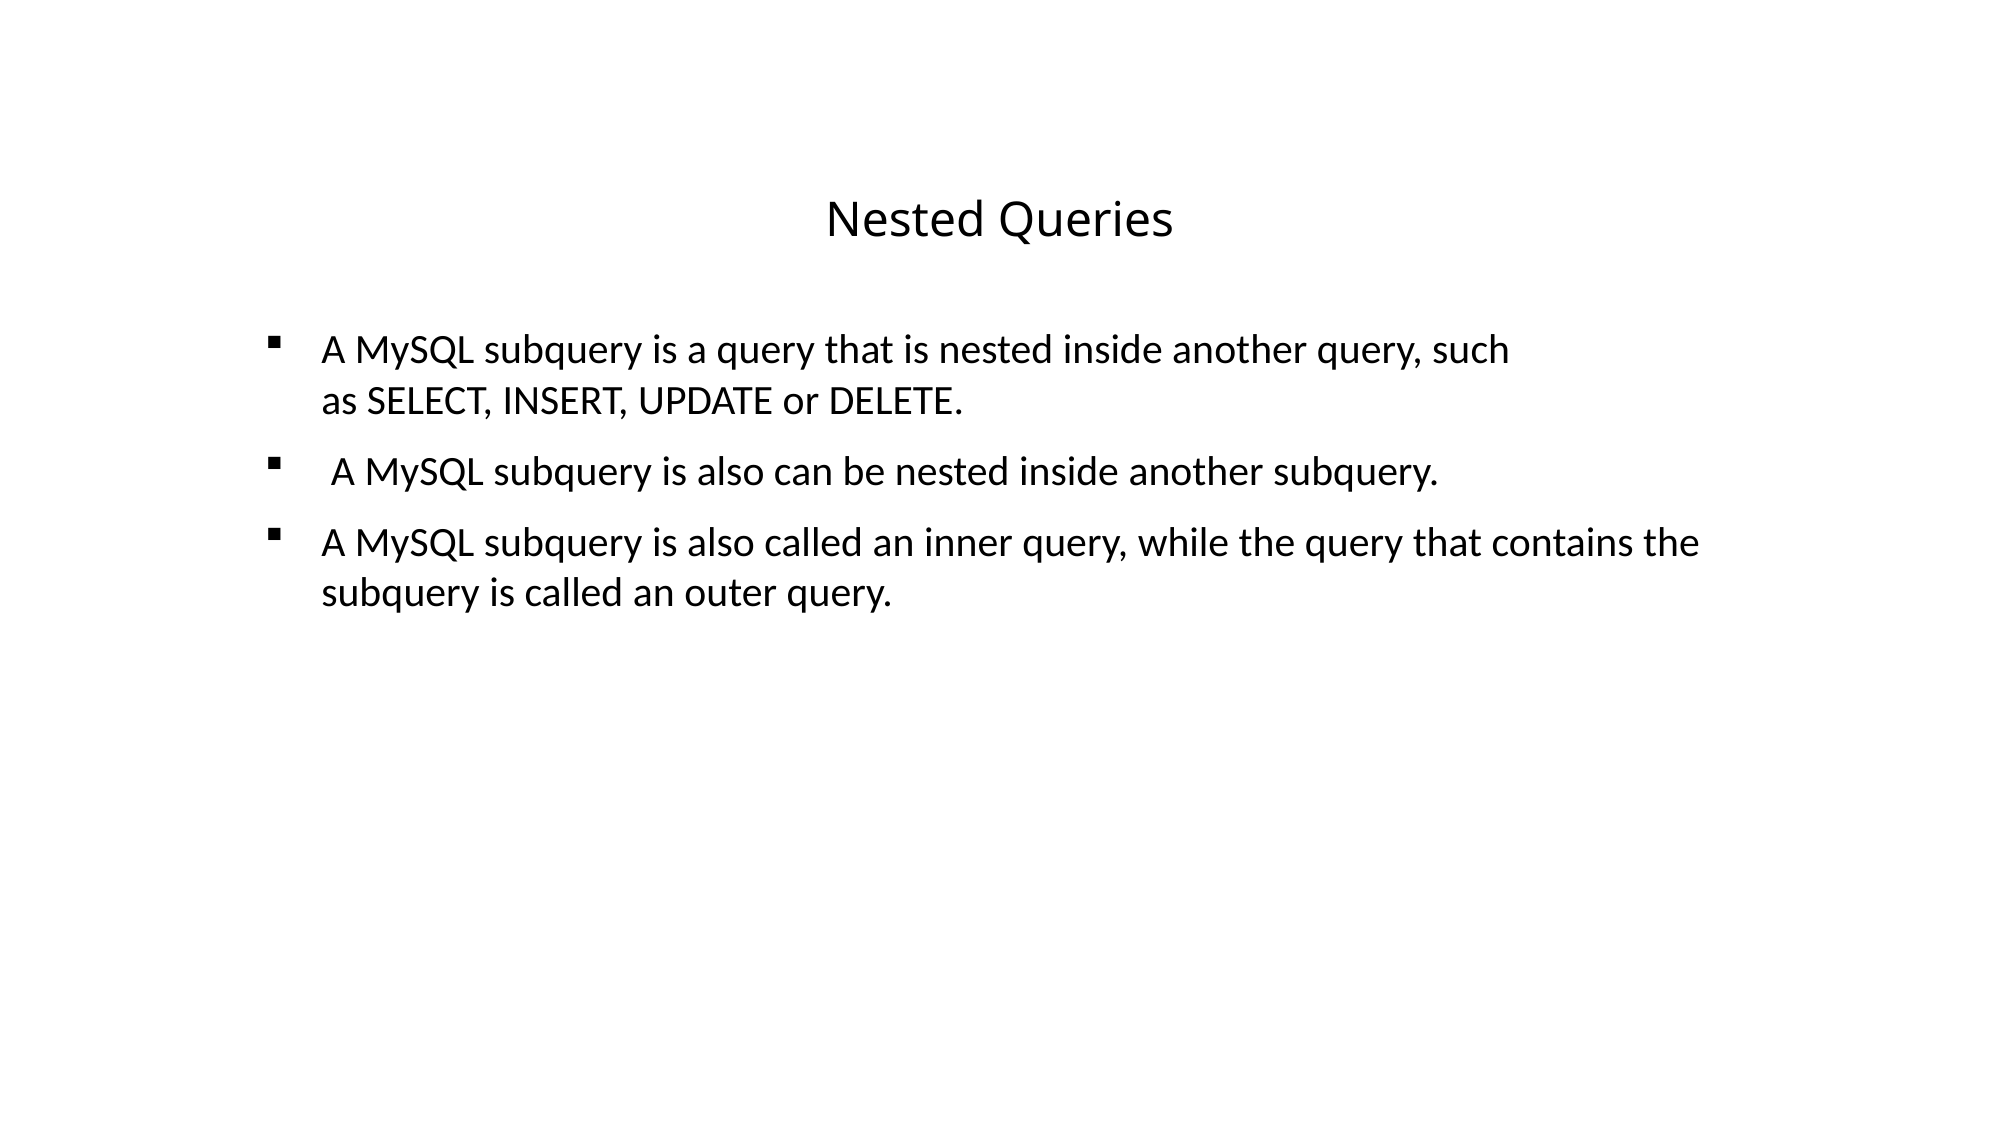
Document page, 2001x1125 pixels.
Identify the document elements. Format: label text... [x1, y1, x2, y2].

title Nested Queries [249, 186, 1750, 314]
subtitle A MySQL subquery is a query that is nested inside another query, such as SELECT, INSERT, UPDATE or DELETE. A MySQL subquery is also can be nested inside another subquery. A MySQL subquery is also called an inner query, while the query that contains the subquery is called an outer query. [249, 314, 1750, 863]
